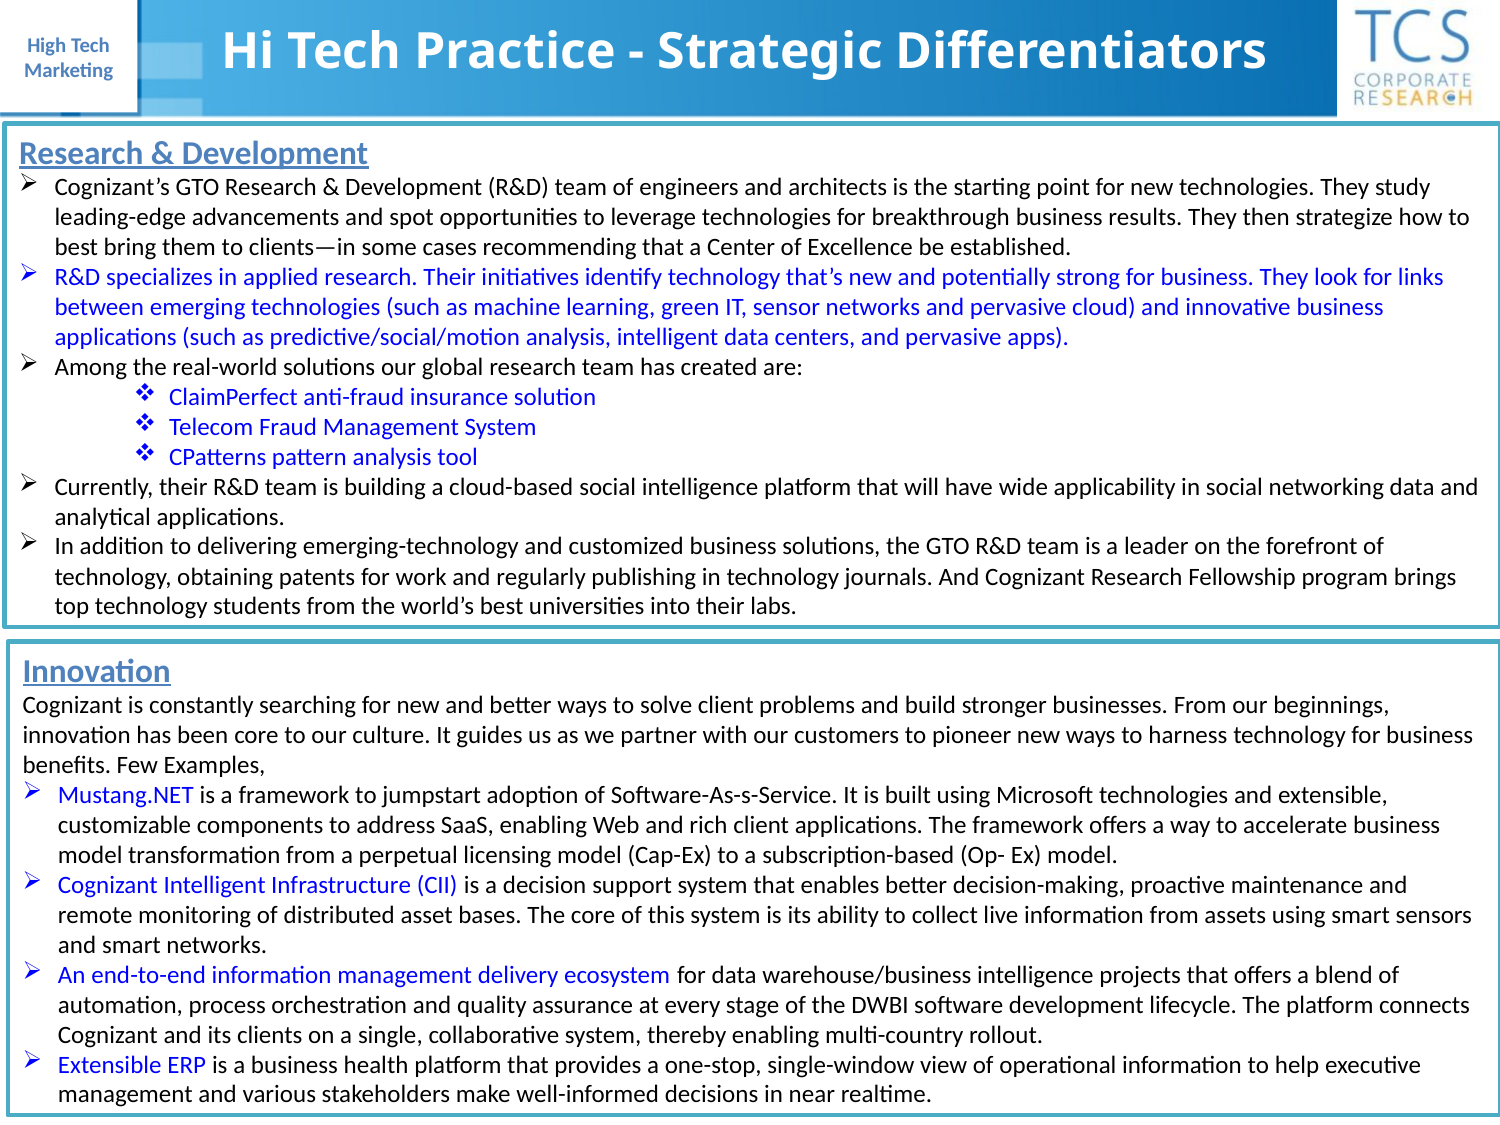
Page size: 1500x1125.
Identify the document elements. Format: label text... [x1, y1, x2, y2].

text_box Research & Development Cognizant’s GTO Research & Development (R&D) team of engineers and architects is the starting point for new technologies. They study leading-edge advancements and spot opportunities to leverage technologies for breakthrough business results. They then strategize how to best bring them to clients—in some cases recommending that a Center of Excellence be established. R&D specializes in applied research. Their initiatives identify technology that’s new and potentially strong for business. They look for links between emerging technologies (such as machine learning, green IT, sensor networks and pervasive cloud) and innovative business applications (such as predictive/social/motion analysis, intelligent data centers, and pervasive apps). Among the real-world solutions our global research team has created are: ClaimPerfect anti-fraud insurance solution Telecom Fraud Management System CPatterns pattern analysis tool Currently, their R&D team is building a cloud-based social intelligence platform that will have wide applicability in social networking data and analytical applications. In addition to delivering emerging-technology and customized business solutions, the GTO R&D team is a leader on the forefront of technology, obtaining patents for work and regularly publishing in technology journals. And Cognizant Research Fellowship program brings top technology students from the world’s best universities into their labs. [2, 121, 1500, 629]
picture [0, 0, 1500, 1124]
text_box Hi Tech Practice - Strategic Differentiators [26, 8, 1463, 88]
text_box Innovation Cognizant is constantly searching for new and better ways to solve client problems and build stronger businesses. From our beginnings, innovation has been core to our culture. It guides us as we partner with our customers to pioneer new ways to harness technology for business benefits. Few Examples, Mustang.NET is a framework to jumpstart adoption of Software-As-s-Service. It is built using Microsoft technologies and extensible, customizable components to address SaaS, enabling Web and rich client applications. The framework offers a way to accelerate business model transformation from a perpetual licensing model (Cap-Ex) to a subscription-based (Op- Ex) model. Cognizant Intelligent Infrastructure (CII) is a decision support system that enables better decision-making, proactive maintenance and remote monitoring of distributed asset bases. The core of this system is its ability to collect live information from assets using smart sensors and smart networks. An end-to-end information management delivery ecosystem for data warehouse/business intelligence projects that offers a blend of automation, process orchestration and quality assurance at every stage of the DWBI software development lifecycle. The platform connects Cognizant and its clients on a single, collaborative system, thereby enabling multi-country rollout. Extensible ERP is a business health platform that provides a one-stop, single-window view of operational information to help executive management and various stakeholders make well-informed decisions in near realtime. [6, 639, 1500, 1117]
